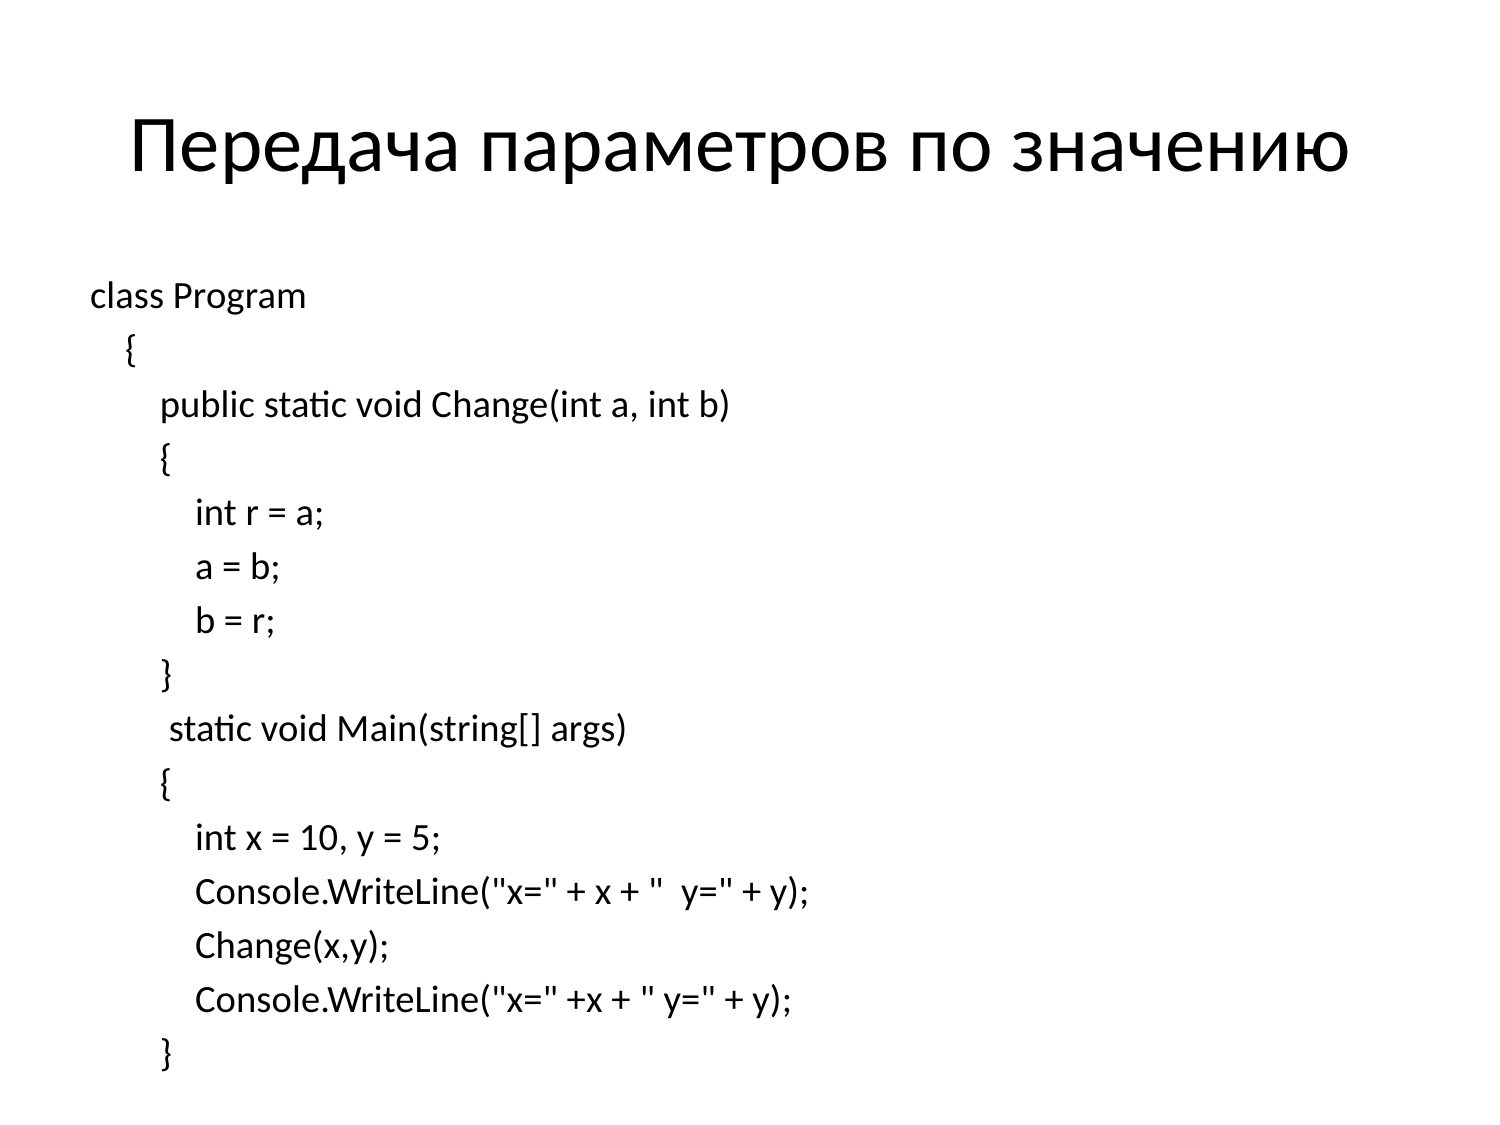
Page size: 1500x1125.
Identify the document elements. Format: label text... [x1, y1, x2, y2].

list class Program { public static void Change(int a, int b) { int r = a; a = b; b = r; } static void Main(string[] args) { int x = 10, y = 5; Console.WriteLine("x=" + x + " y=" + y); Change(x,y); Console.WriteLine("x=" +x + " y=" + y); } [75, 262, 1425, 1094]
title Передача параметров по значению [75, 45, 1425, 233]
